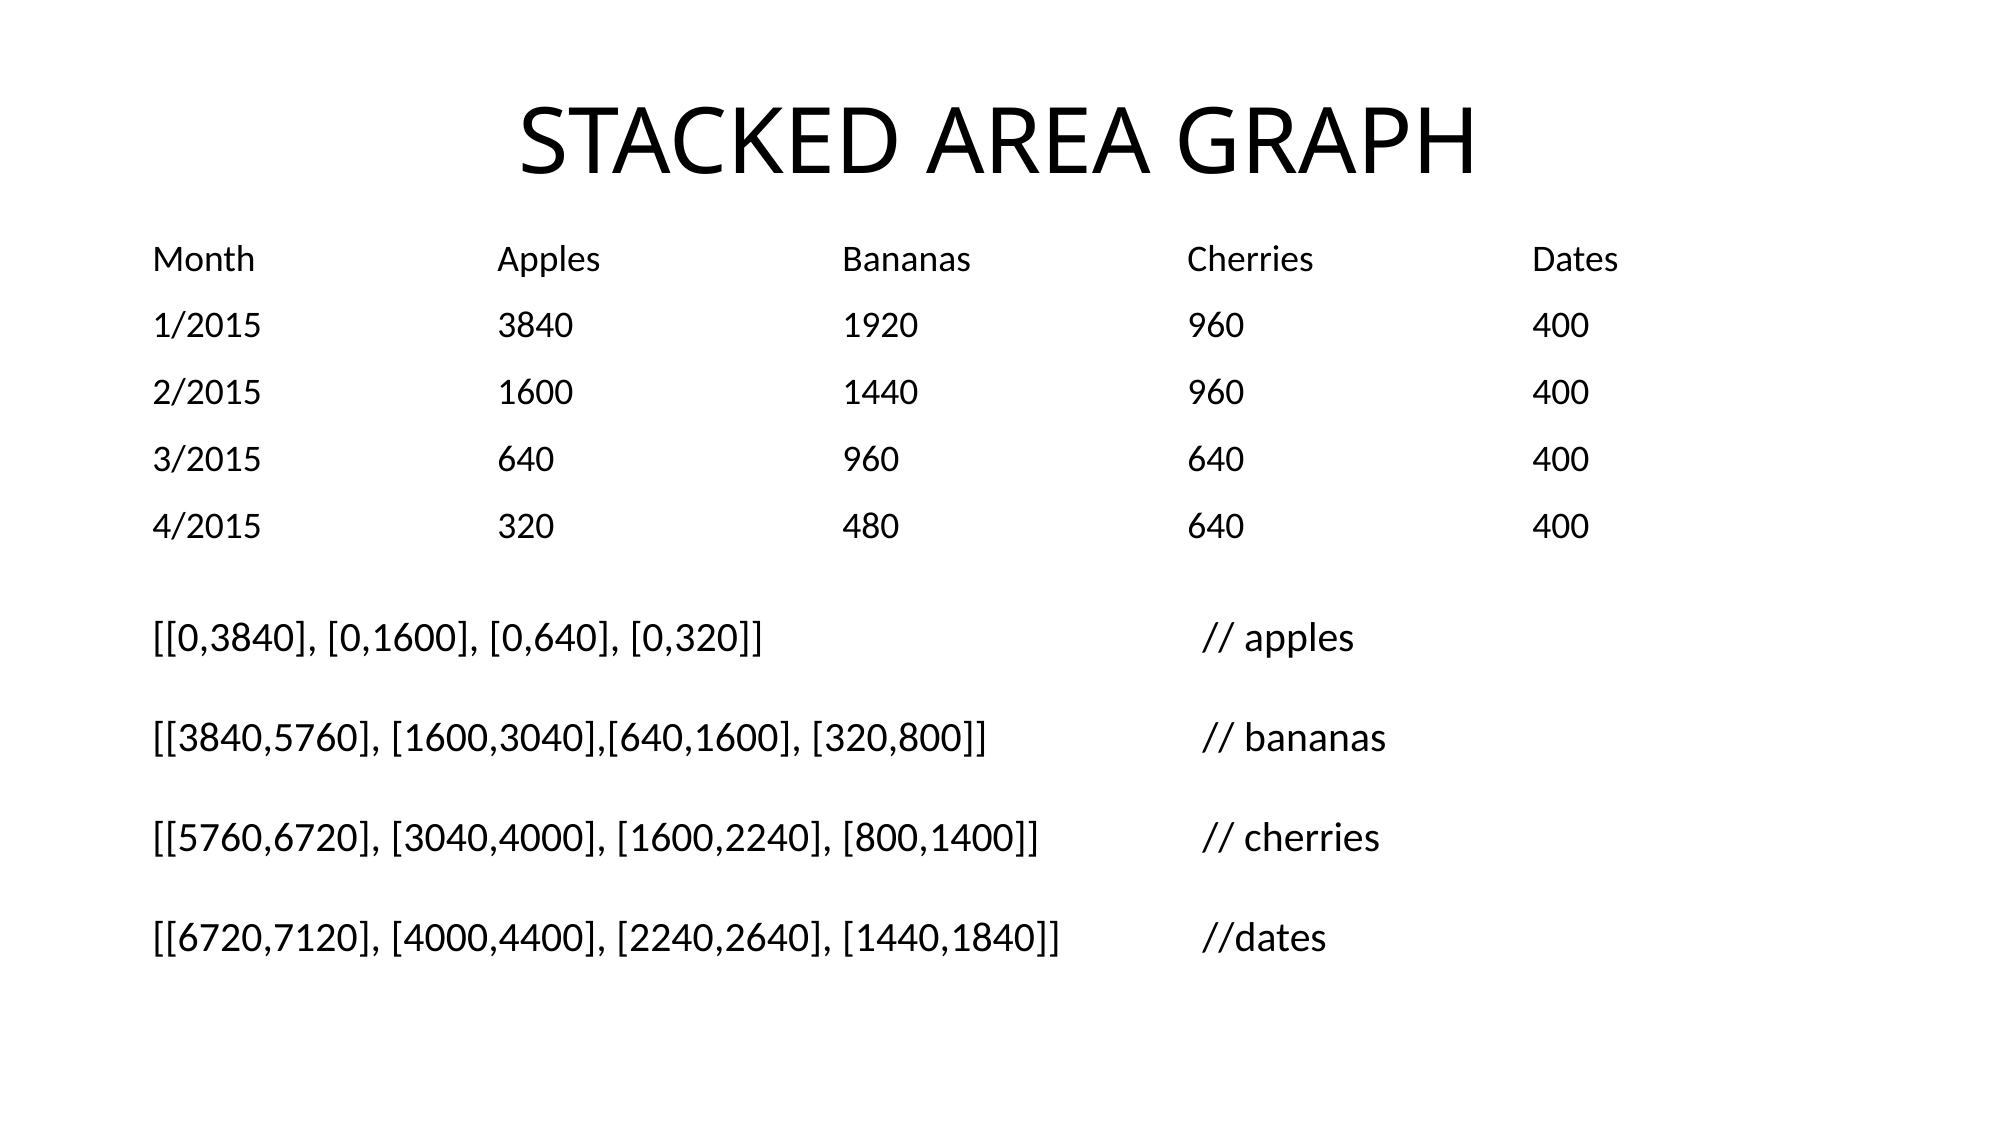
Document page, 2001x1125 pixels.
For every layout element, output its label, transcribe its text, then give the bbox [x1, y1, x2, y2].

table_cell 1440 [827, 362, 1172, 429]
table_cell 400 [1517, 295, 1862, 362]
table_header Cherries [1172, 228, 1517, 295]
table_header Month [137, 228, 482, 295]
table_cell 320 [482, 496, 827, 563]
table_cell 2/2015 [137, 362, 482, 429]
table_cell 4/2015 [137, 496, 482, 563]
table_cell 1/2015 [137, 295, 482, 362]
text_box [[0,3840], [0,1600], [0,640], [0,320]] // apples [[3840,5760], [1600,3040],[640,1600], [320,800]] // bananas [[5760,6720], [3040,4000], [1600,2240], [800,1400]] // cherries [[6720,7120], [4000,4400], [2240,2640], [1440,1840]] //dates [137, 602, 1590, 1125]
table_cell 1600 [482, 362, 827, 429]
title STACKED AREA GRAPH [137, 59, 1863, 229]
table_header Apples [482, 228, 827, 295]
table_cell 960 [1172, 362, 1517, 429]
table_cell 640 [1172, 429, 1517, 496]
table_cell 640 [482, 429, 827, 496]
table_cell 960 [1172, 295, 1517, 362]
table_cell 1920 [827, 295, 1172, 362]
table_cell 480 [827, 496, 1172, 563]
table_header Dates [1517, 228, 1862, 295]
table_cell 640 [1172, 496, 1517, 563]
table_cell 960 [827, 429, 1172, 496]
table_cell 400 [1517, 429, 1862, 496]
table_cell 3840 [482, 295, 827, 362]
table_cell 400 [1517, 362, 1862, 429]
table_cell 3/2015 [137, 429, 482, 496]
table_cell 400 [1517, 496, 1862, 563]
table_header Bananas [827, 228, 1172, 295]
